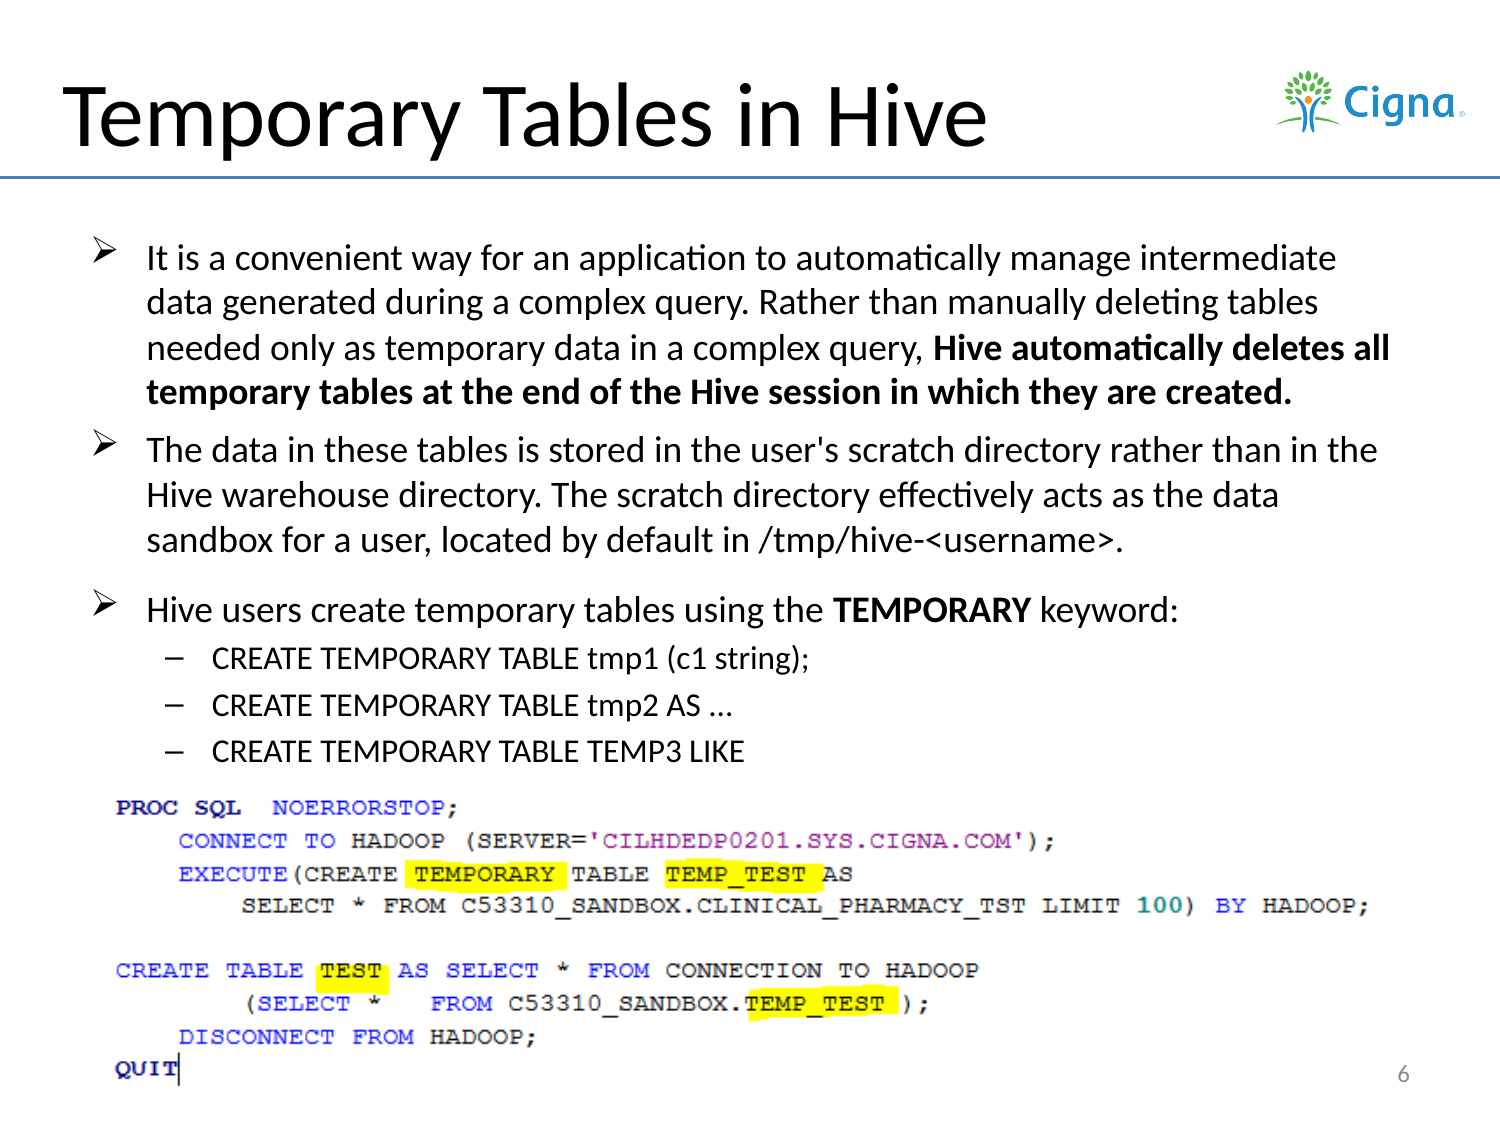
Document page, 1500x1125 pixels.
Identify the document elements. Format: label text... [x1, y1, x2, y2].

slide_number 6 [1074, 1042, 1425, 1103]
list It is a convenient way for an application to automatically manage intermediate data generated during a complex query. Rather than manually deleting tables needed only as temporary data in a complex query, Hive automatically deletes all temporary tables at the end of the Hive session in which they are created. The data in these tables is stored in the user's scratch directory rather than in the Hive warehouse directory. The scratch directory effectively acts as the data sandbox for a user, located by default in /tmp/hive-<username>. Hive users create temporary tables using the TEMPORARY keyword: CREATE TEMPORARY TABLE tmp1 (c1 string); CREATE TEMPORARY TABLE tmp2 AS ... CREATE TEMPORARY TABLE TEMP3 LIKE [75, 224, 1425, 993]
picture [112, 787, 1388, 1088]
title Temporary Tables in Hive [1, 45, 1052, 175]
picture [1250, 50, 1492, 150]
